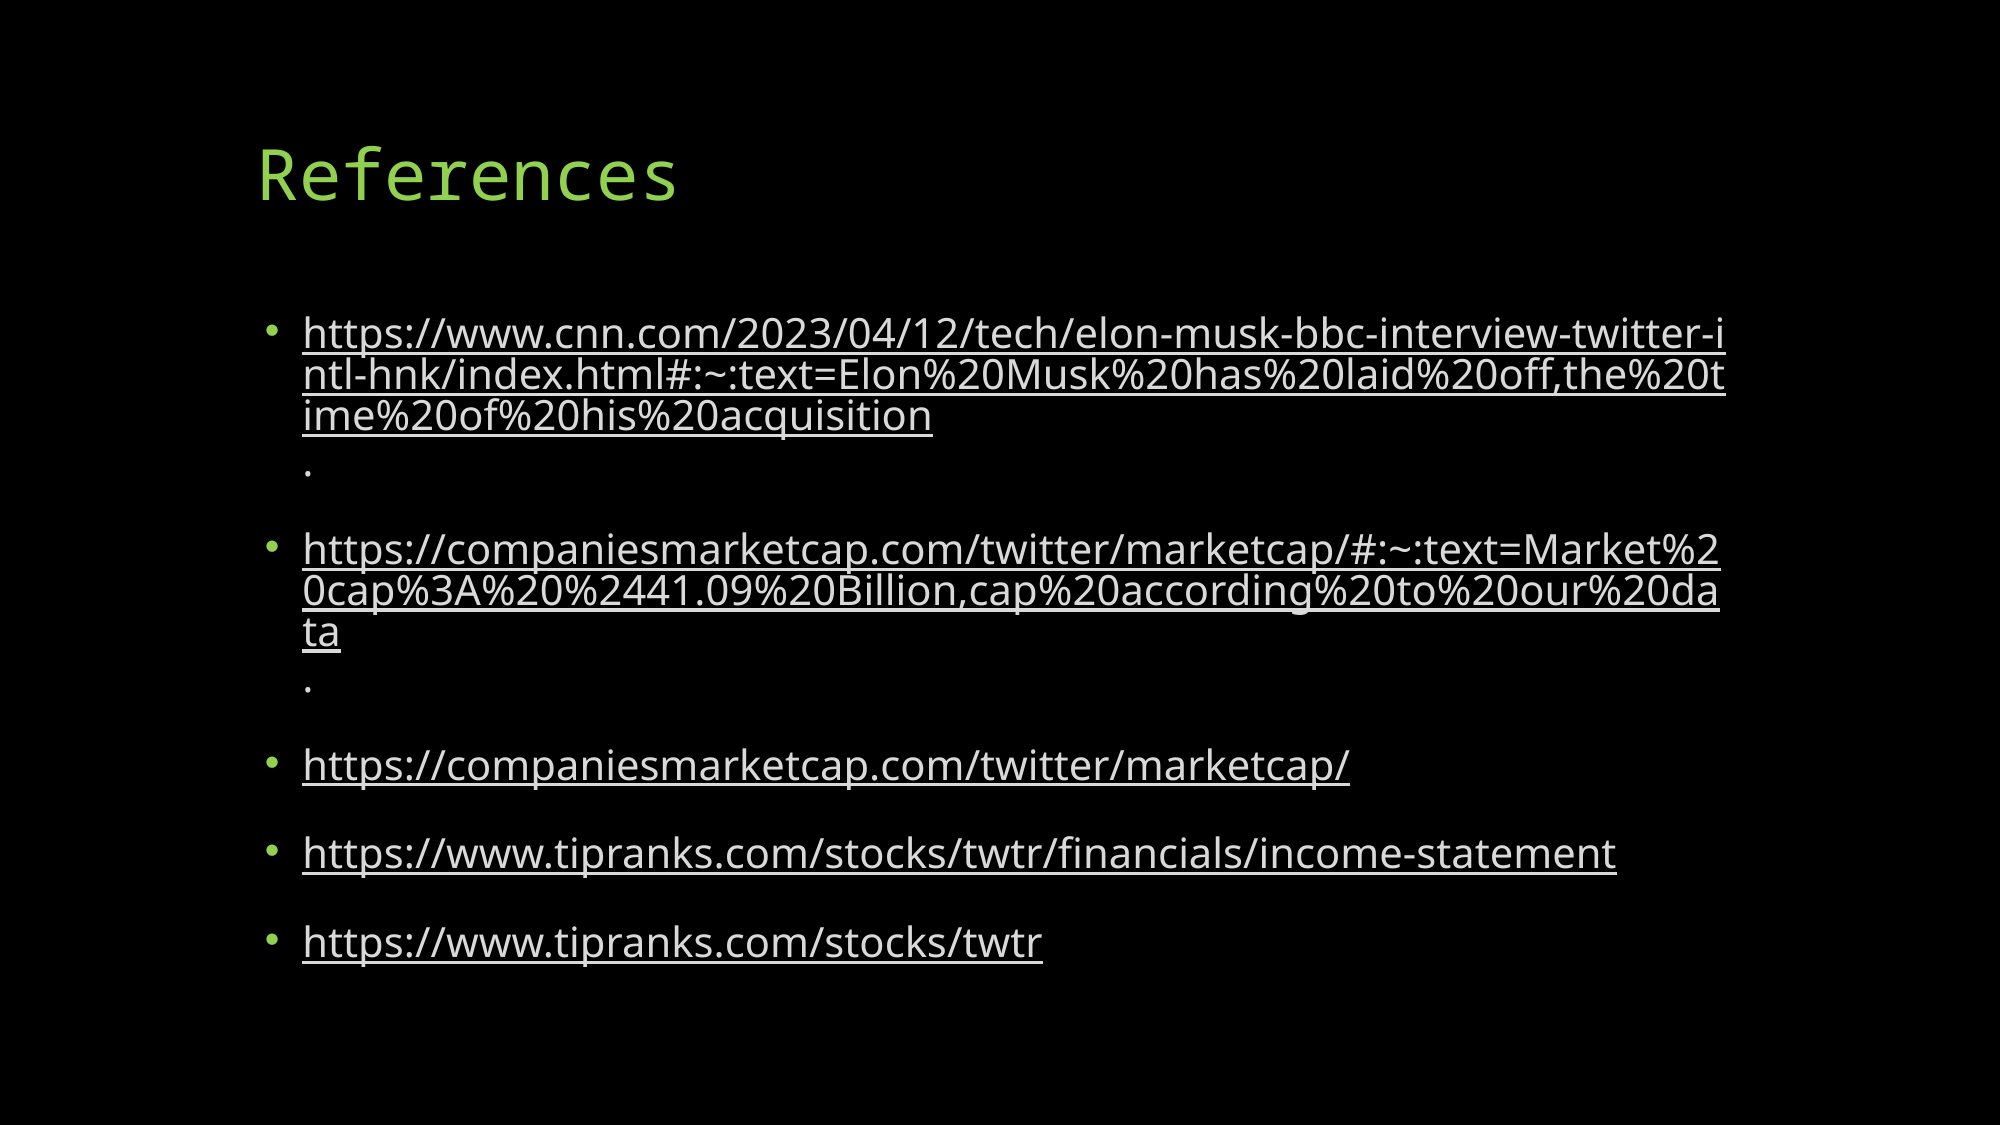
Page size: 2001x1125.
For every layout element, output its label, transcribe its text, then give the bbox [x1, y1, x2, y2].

title References [241, 83, 1789, 224]
list https://www.cnn.com/2023/04/12/tech/elon-musk-bbc-interview-twitter-intl-hnk/index.html#:~:text=Elon%20Musk%20has%20laid%20off,the%20time%20of%20his%20acquisition. https://companiesmarketcap.com/twitter/marketcap/#:~:text=Market%20cap%3A%20%2441.09%20Billion,cap%20according%20to%20our%20data. https://companiesmarketcap.com/twitter/marketcap/ https://www.tipranks.com/stocks/twtr/financials/income-statement https://www.tipranks.com/stocks/twtr [249, 299, 1750, 1000]
